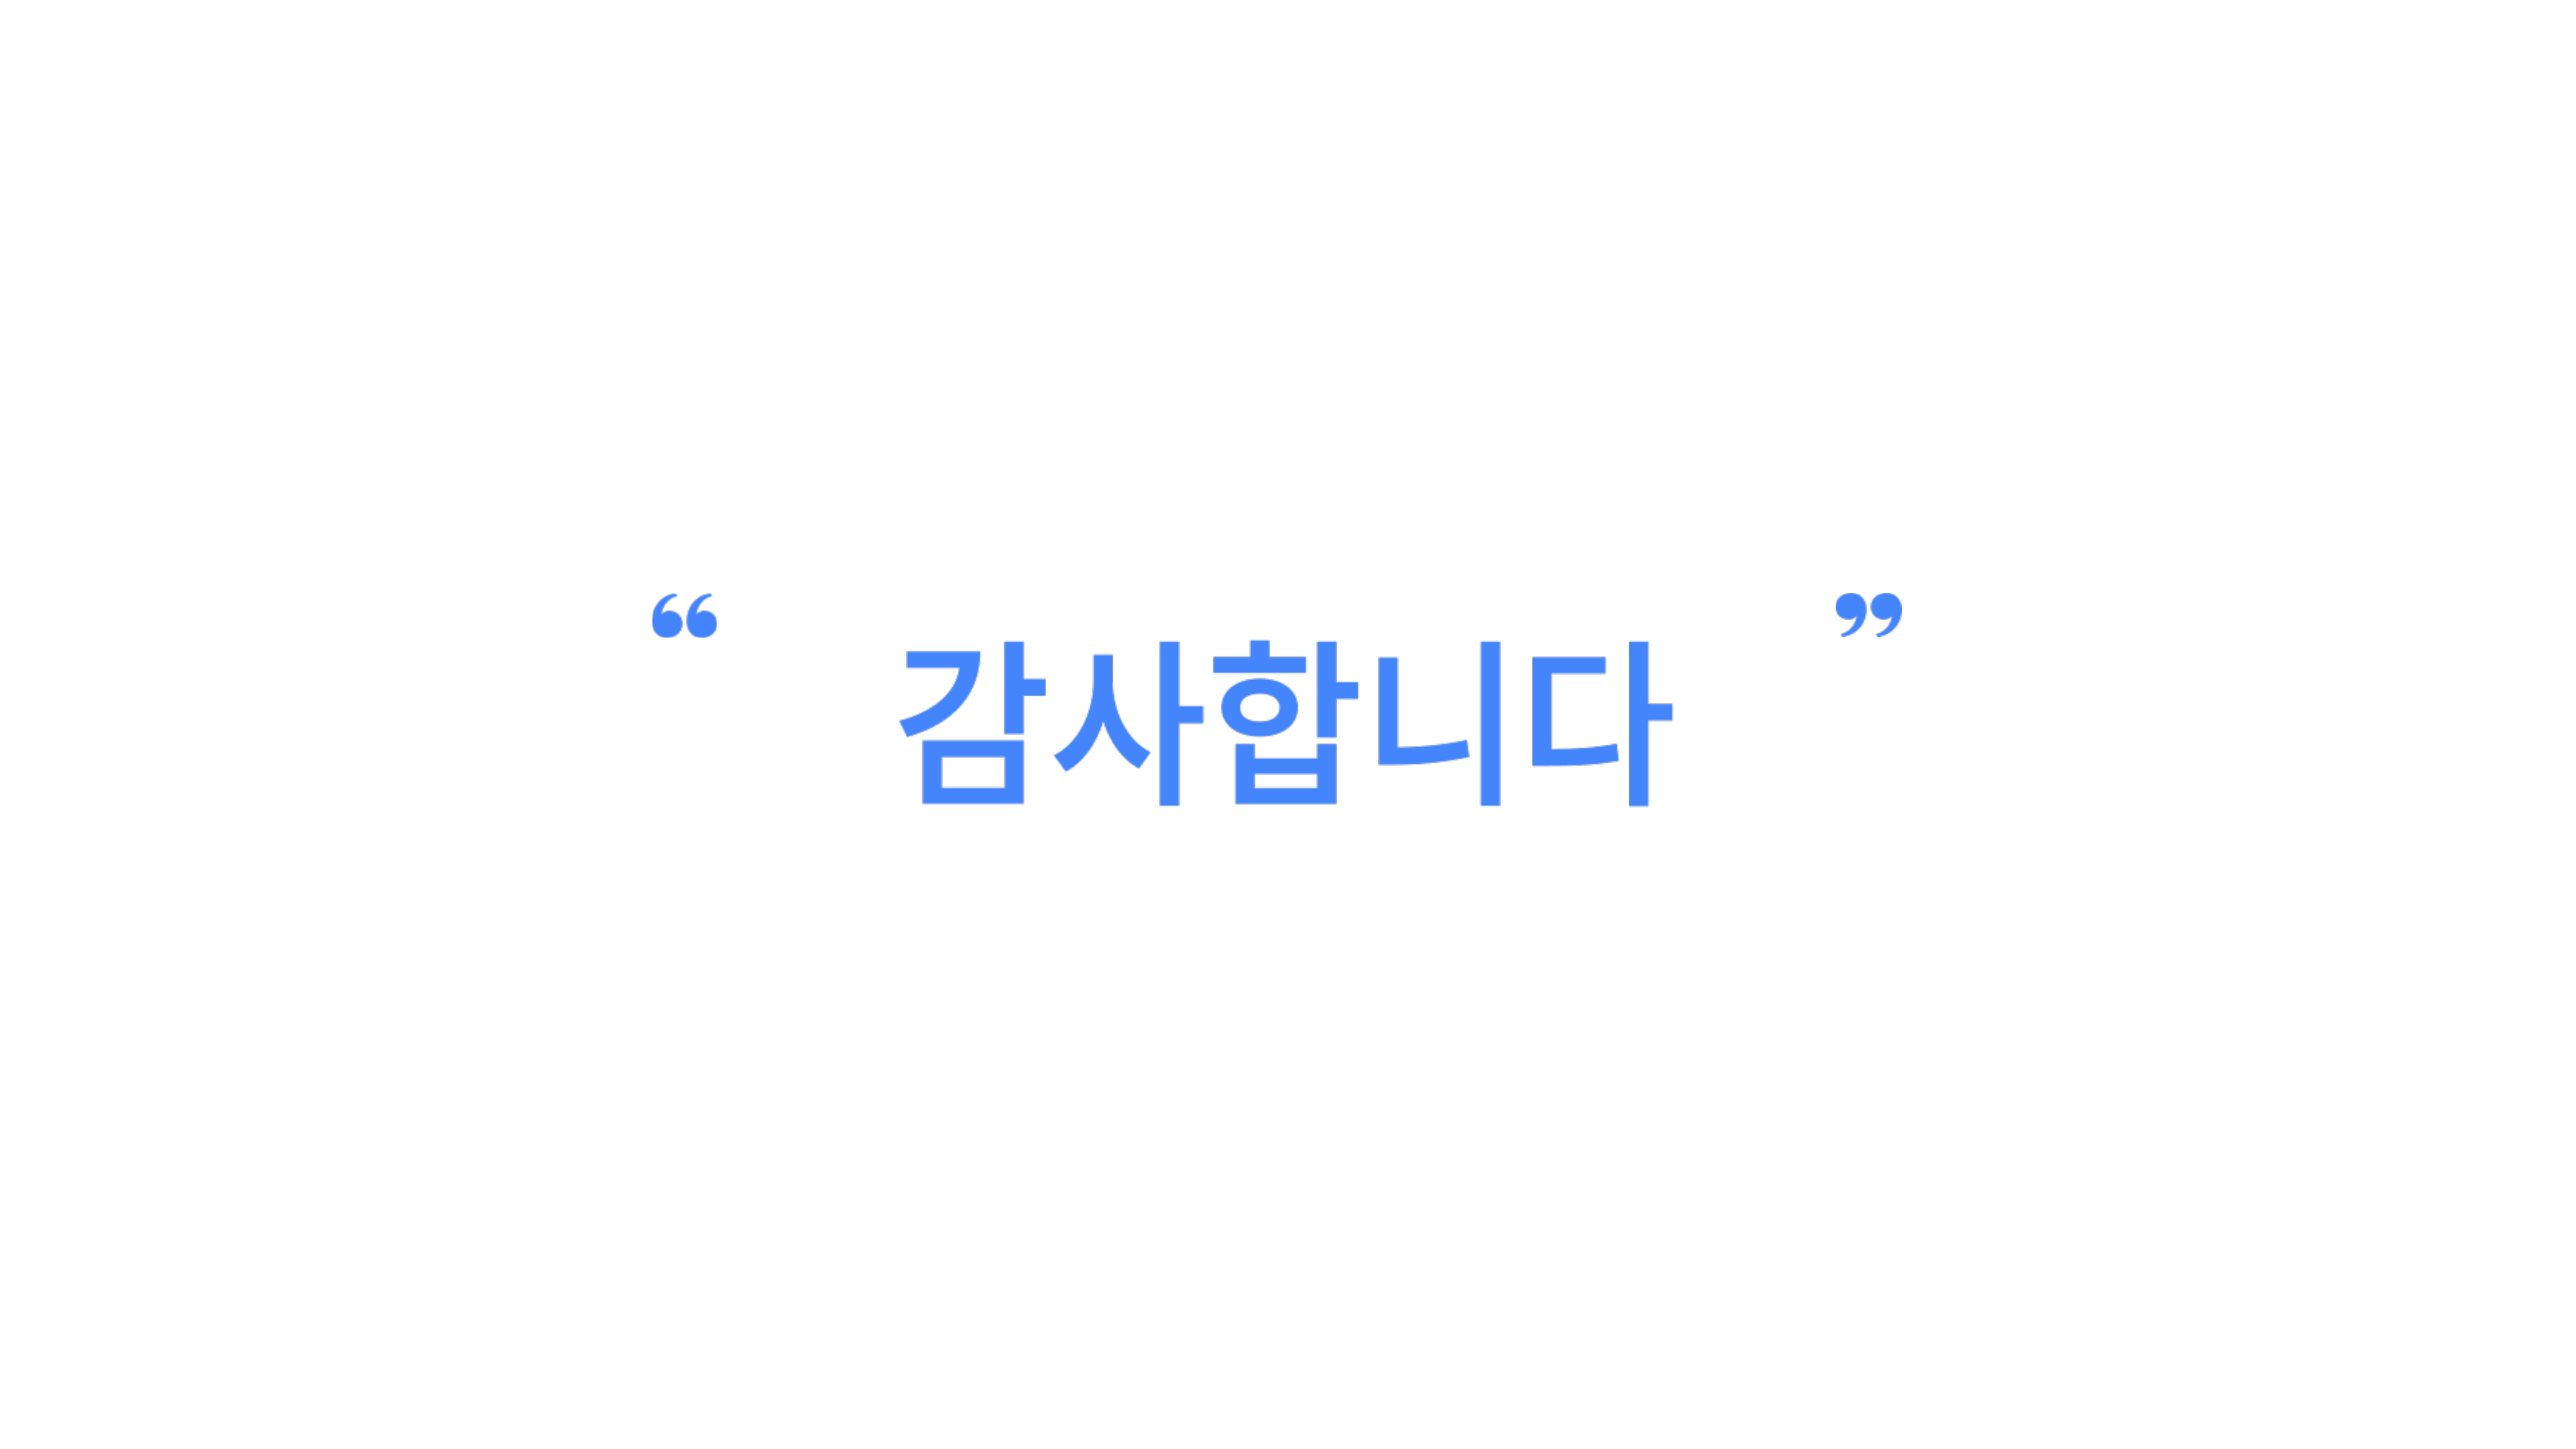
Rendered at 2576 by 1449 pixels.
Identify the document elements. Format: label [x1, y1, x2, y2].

picture [170, 492, 2179, 1022]
text_box [1836, 593, 1902, 638]
text_box [652, 593, 718, 638]
